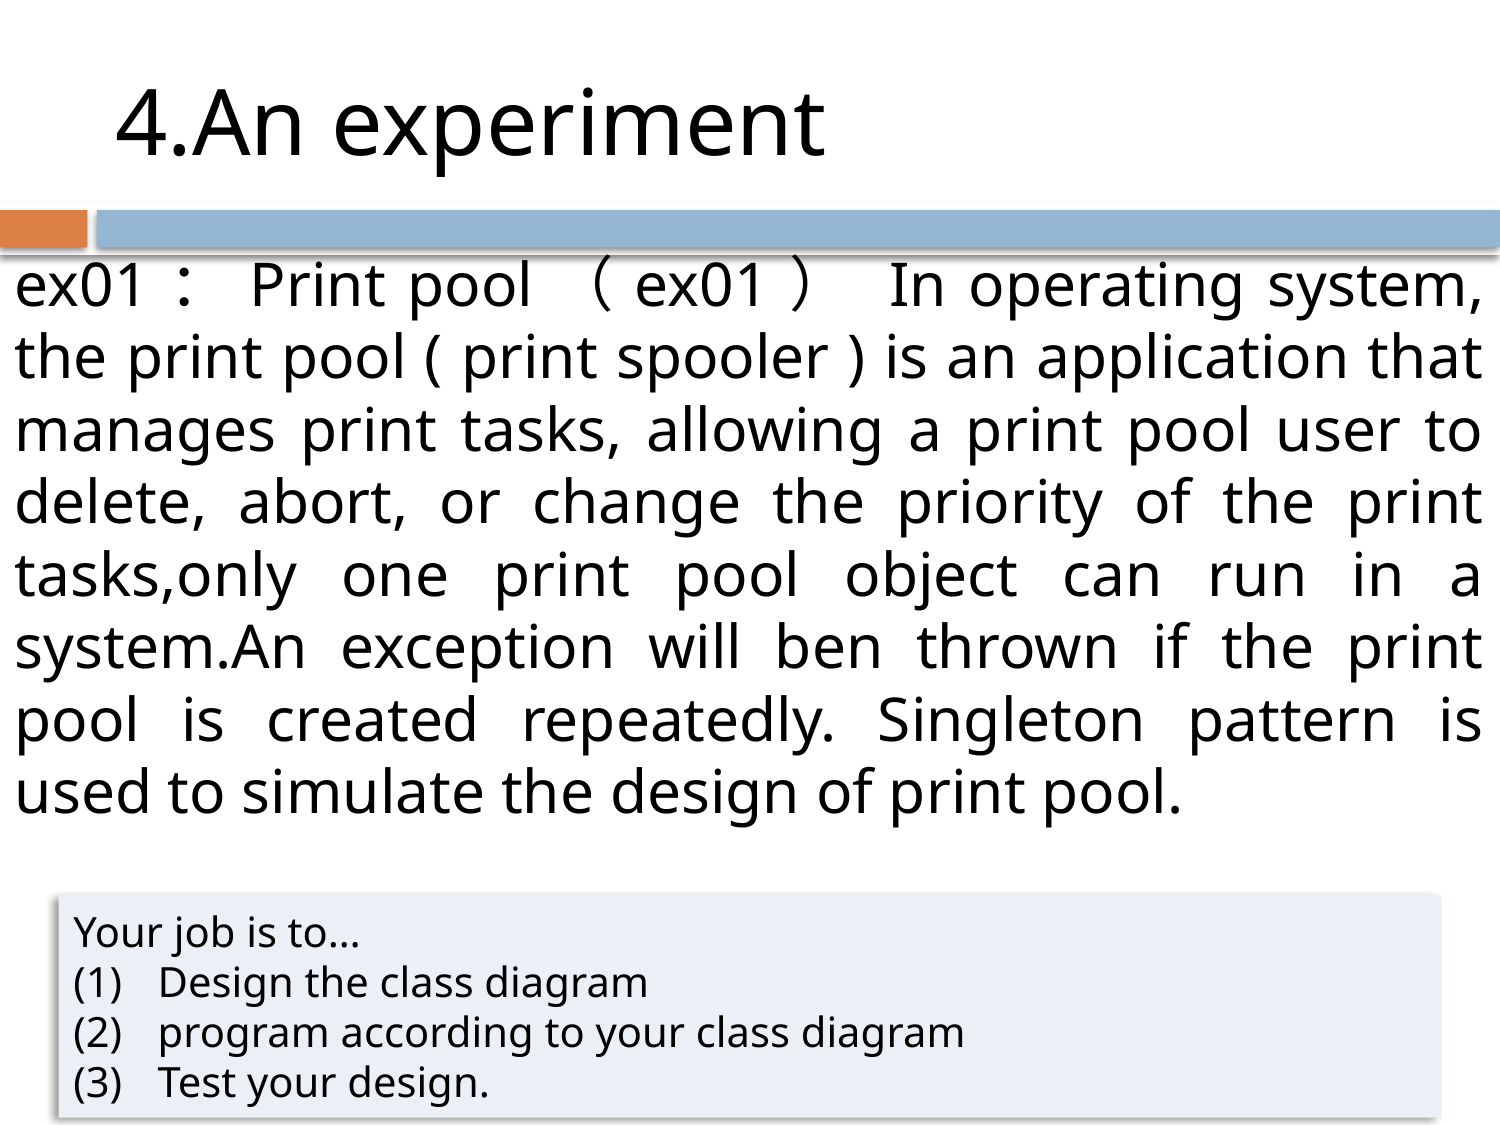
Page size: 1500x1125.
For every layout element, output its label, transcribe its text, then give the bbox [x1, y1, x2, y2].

text_box Your job is to… Design the class diagram program according to your class diagram Test your design. [57, 976, 1443, 1119]
picture [140, 1054, 399, 1114]
list ex01：Print pool（ex01） In operating system, the print pool ( print spooler ) is an application that manages print tasks, allowing a print pool user to delete, abort, or change the priority of the print tasks,only one print pool object can run in a system.An exception will ben thrown if the print pool is created repeatedly. Singleton pattern is used to simulate the design of print pool. [0, 238, 1500, 976]
title 4.An experiment [100, 37, 1438, 200]
